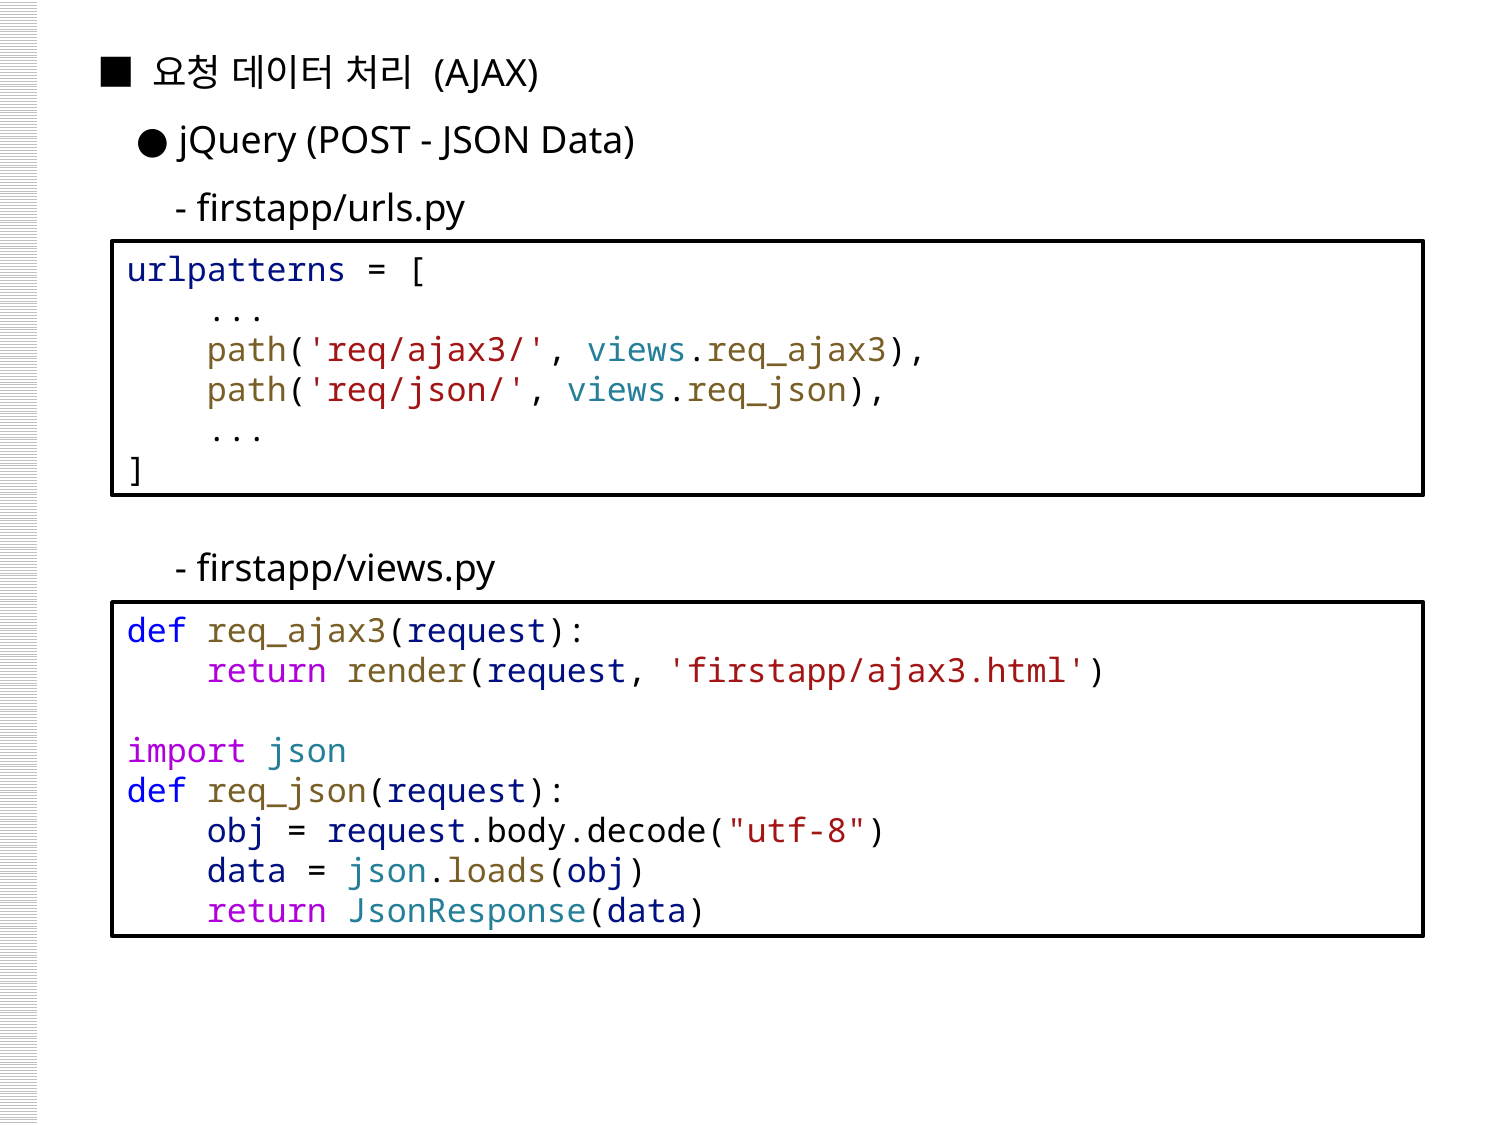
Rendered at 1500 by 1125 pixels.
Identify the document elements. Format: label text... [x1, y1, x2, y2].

text_box urlpatterns = [ ... path('req/ajax3/', views.req_ajax3), path('req/json/', views.req_json), ... ] [110, 239, 1425, 497]
text_box def req_ajax3(request): return render(request, 'firstapp/ajax3.html') import json def req_json(request): obj = request.body.decode("utf-8") data = json.loads(obj) return JsonResponse(data) [110, 600, 1425, 938]
text_box ■ 요청 데이터 처리 (AJAX) ● jQuery (POST - JSON Data) - firstapp/urls.py - firstapp/views.py [82, 19, 650, 597]
